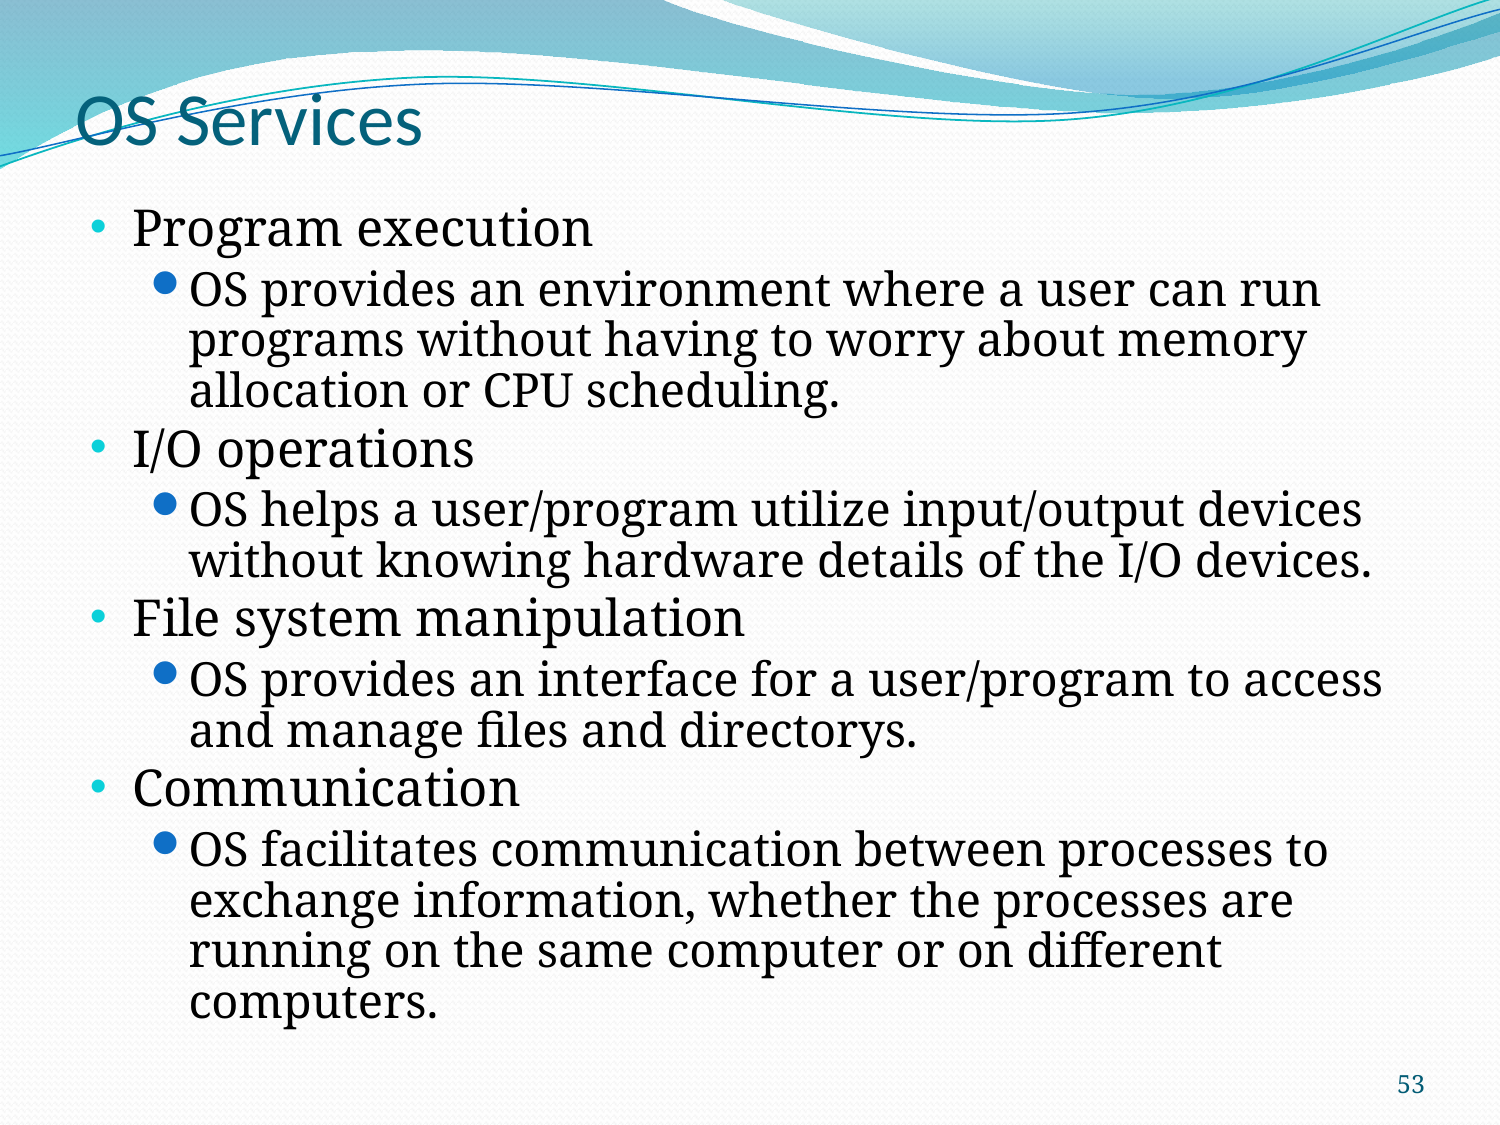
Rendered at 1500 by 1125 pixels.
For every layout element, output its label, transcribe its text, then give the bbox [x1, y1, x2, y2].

slide_number 53 [1299, 1042, 1425, 1103]
list Program execution OS provides an environment where a user can run programs without having to worry about memory allocation or CPU scheduling. I/O operations OS helps a user/program utilize input/output devices without knowing hardware details of the I/O devices. File system manipulation OS provides an interface for a user/program to access and manage files and directorys. Communication OS facilitates communication between processes to exchange information, whether the processes are running on the same computer or on different computers. [75, 200, 1425, 1050]
title OS Services [75, 45, 1425, 163]
